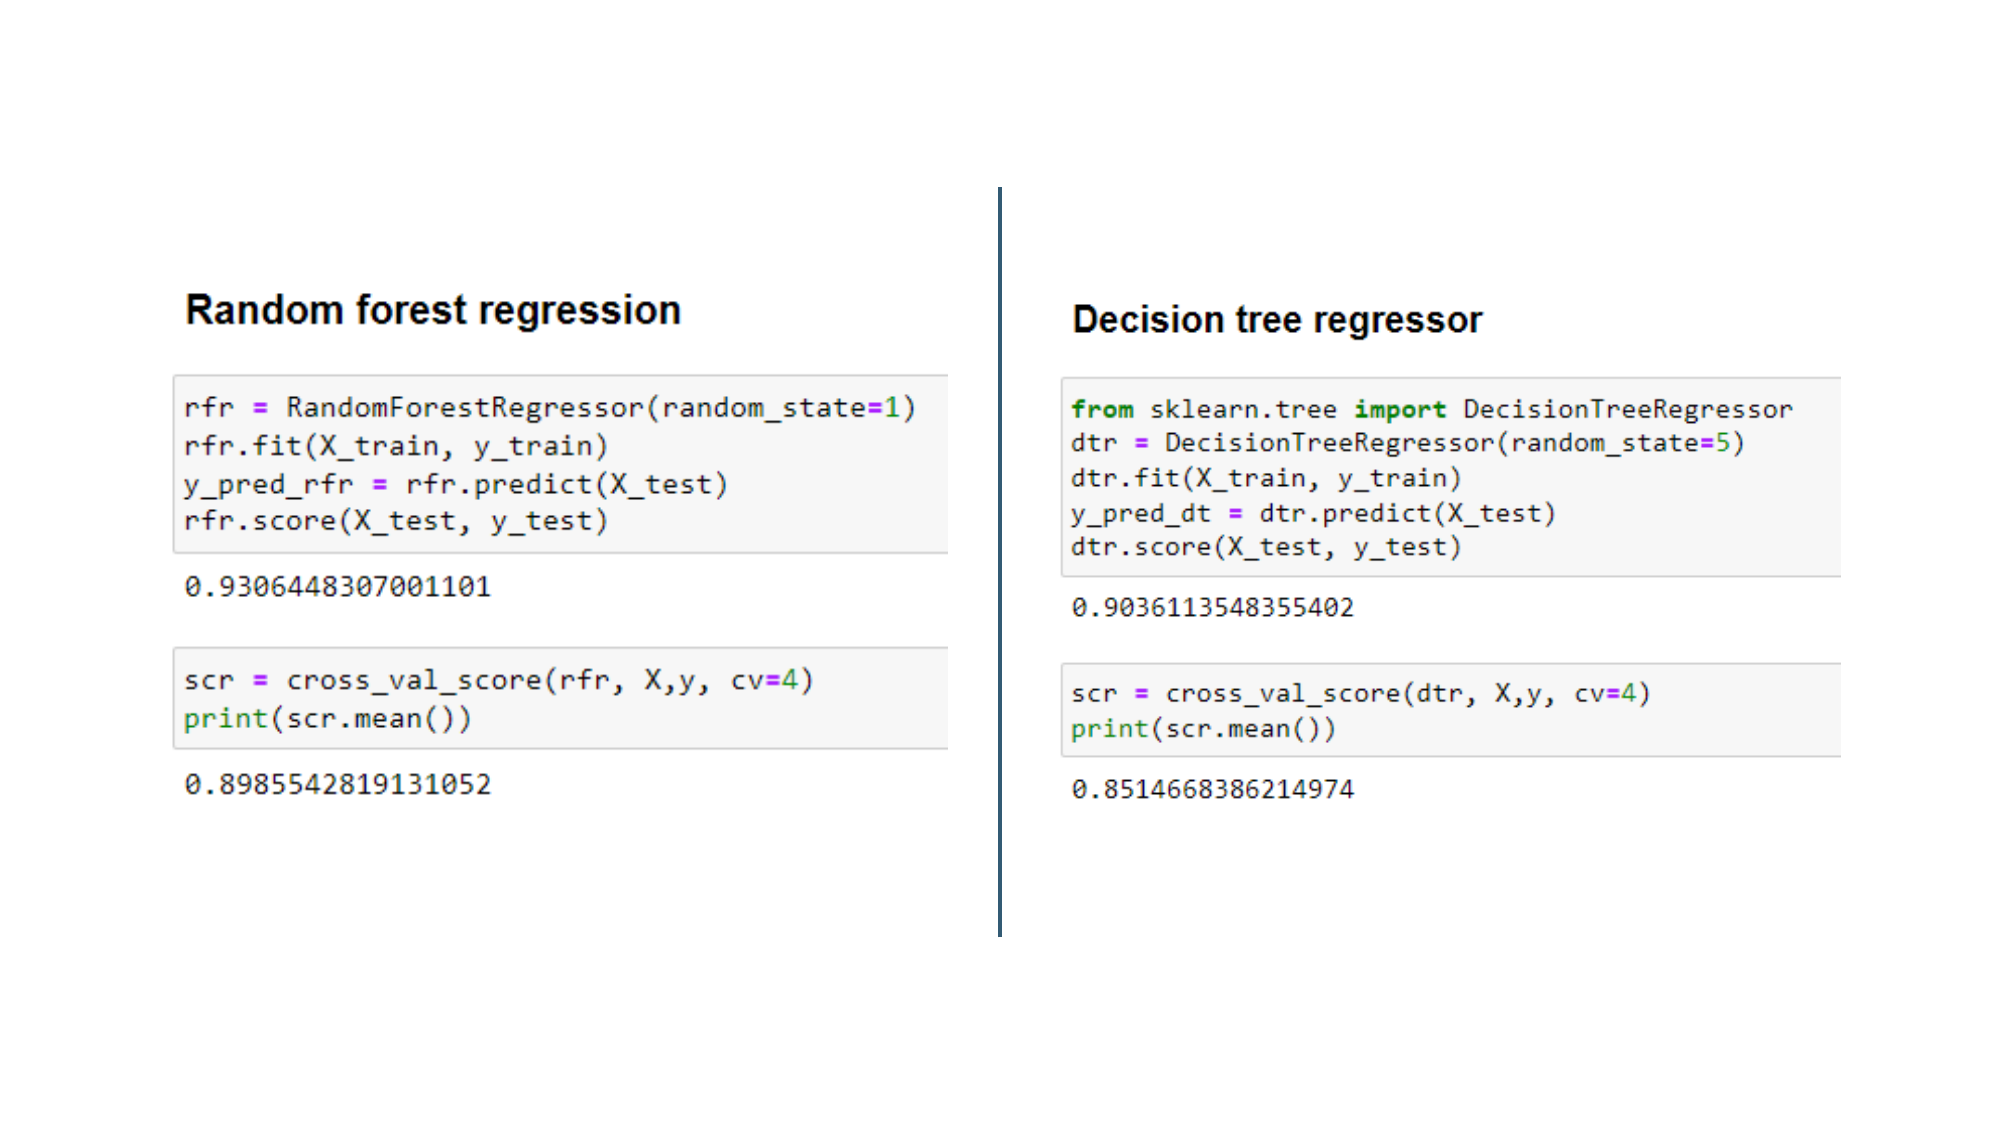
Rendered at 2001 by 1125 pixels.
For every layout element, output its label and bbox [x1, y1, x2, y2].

picture [161, 276, 948, 849]
picture [1052, 292, 1841, 833]
